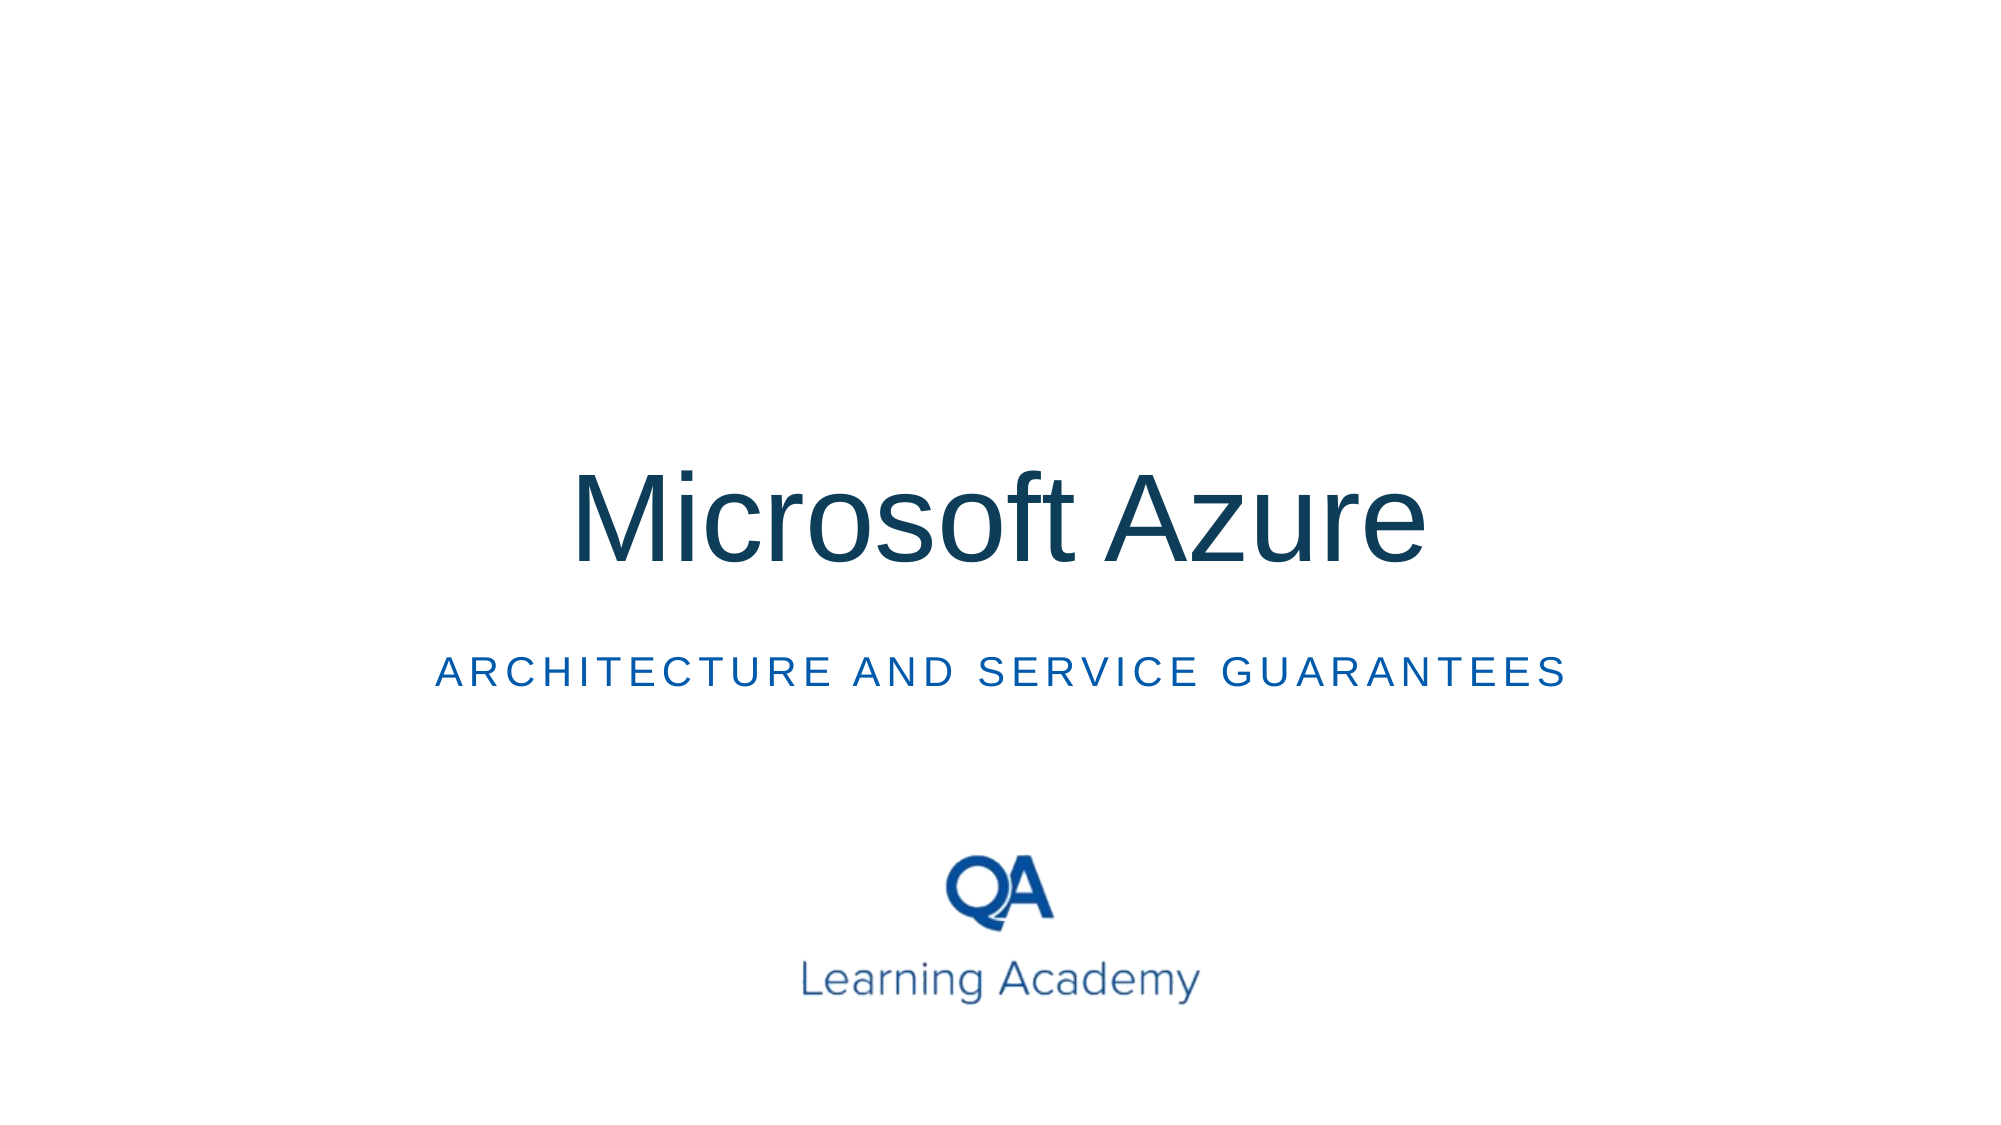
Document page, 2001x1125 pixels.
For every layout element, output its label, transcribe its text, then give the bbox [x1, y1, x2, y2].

picture [775, 802, 1225, 1054]
subtitle Architecture and service guarantees [150, 637, 1851, 710]
title Microsoft Azure [150, 174, 1851, 594]
